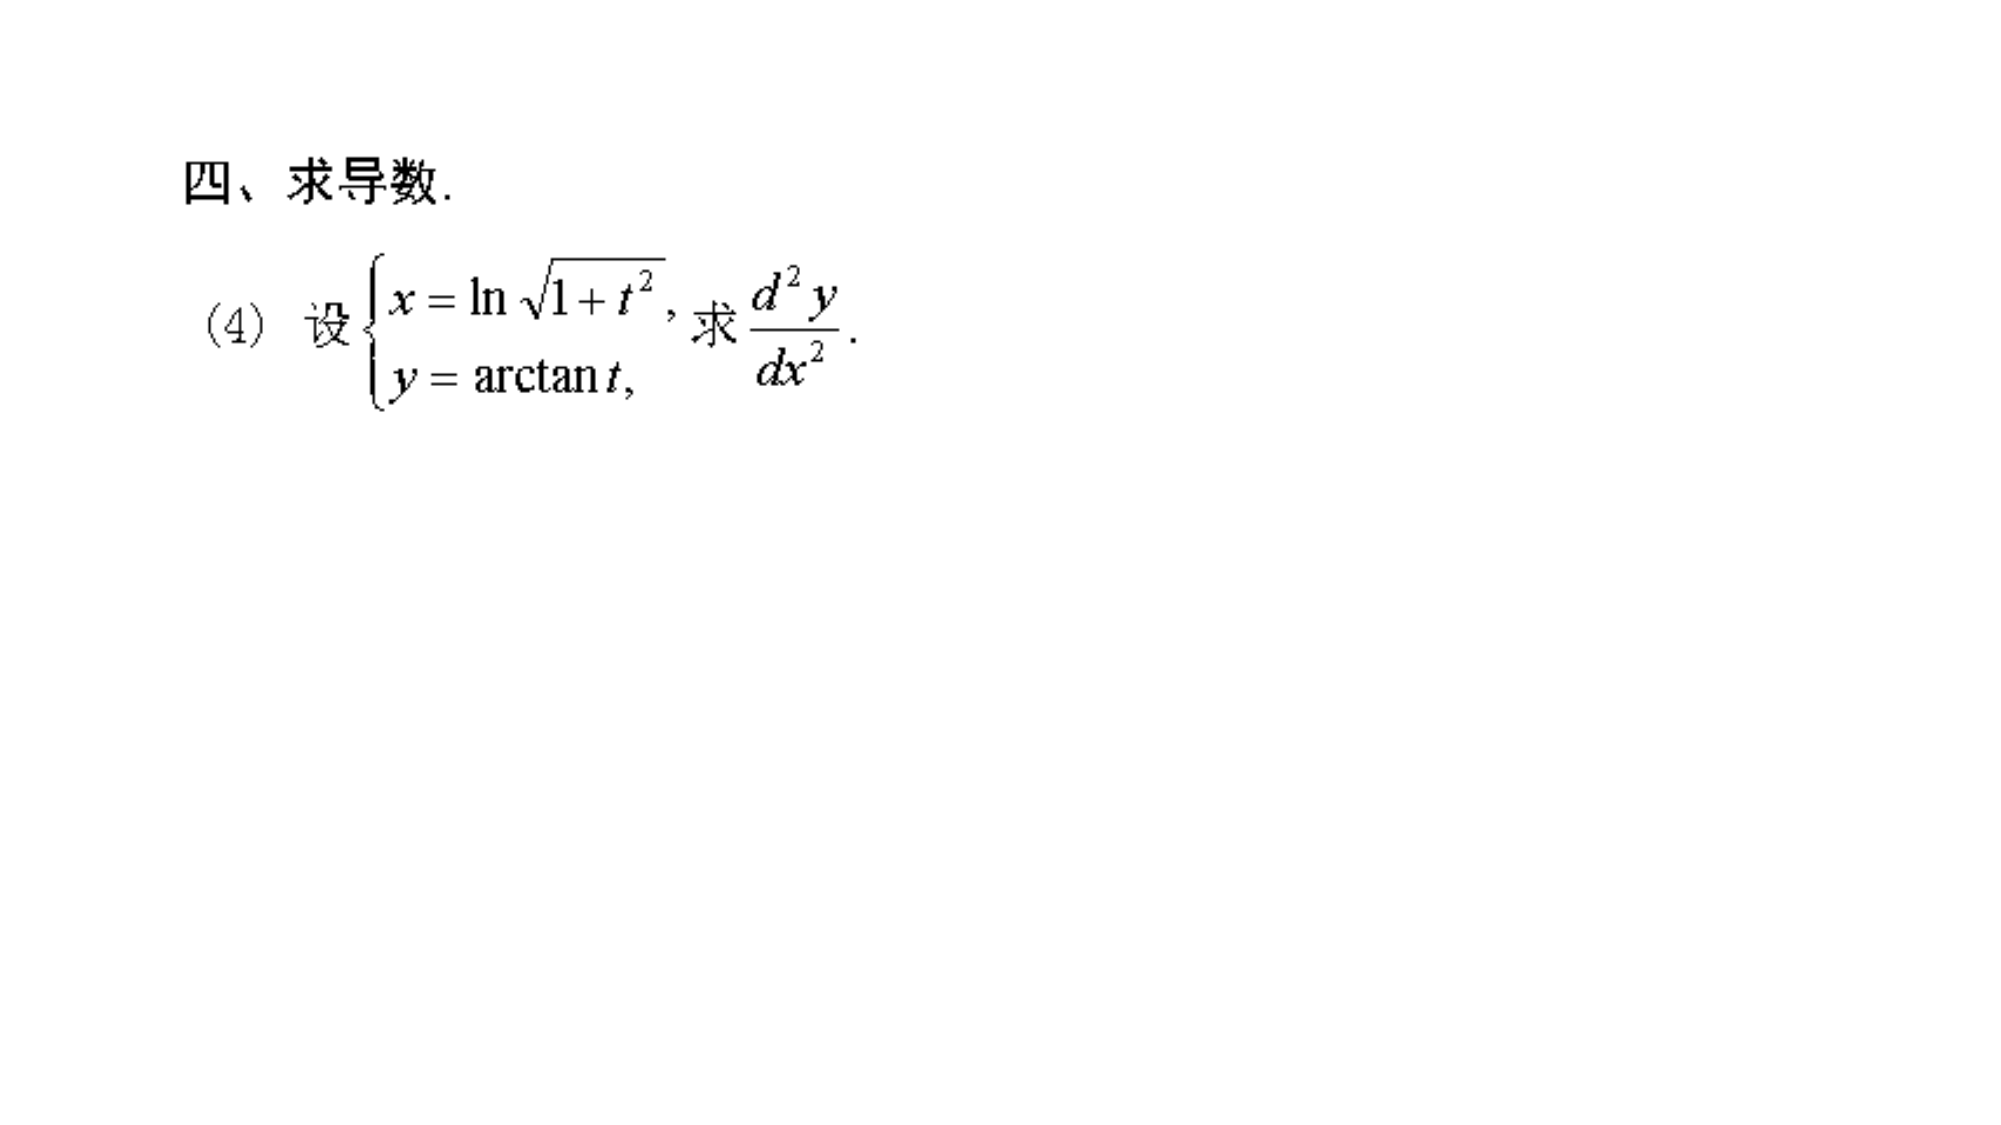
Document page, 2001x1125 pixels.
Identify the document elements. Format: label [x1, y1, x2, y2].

picture [195, 247, 869, 426]
picture [168, 139, 488, 231]
